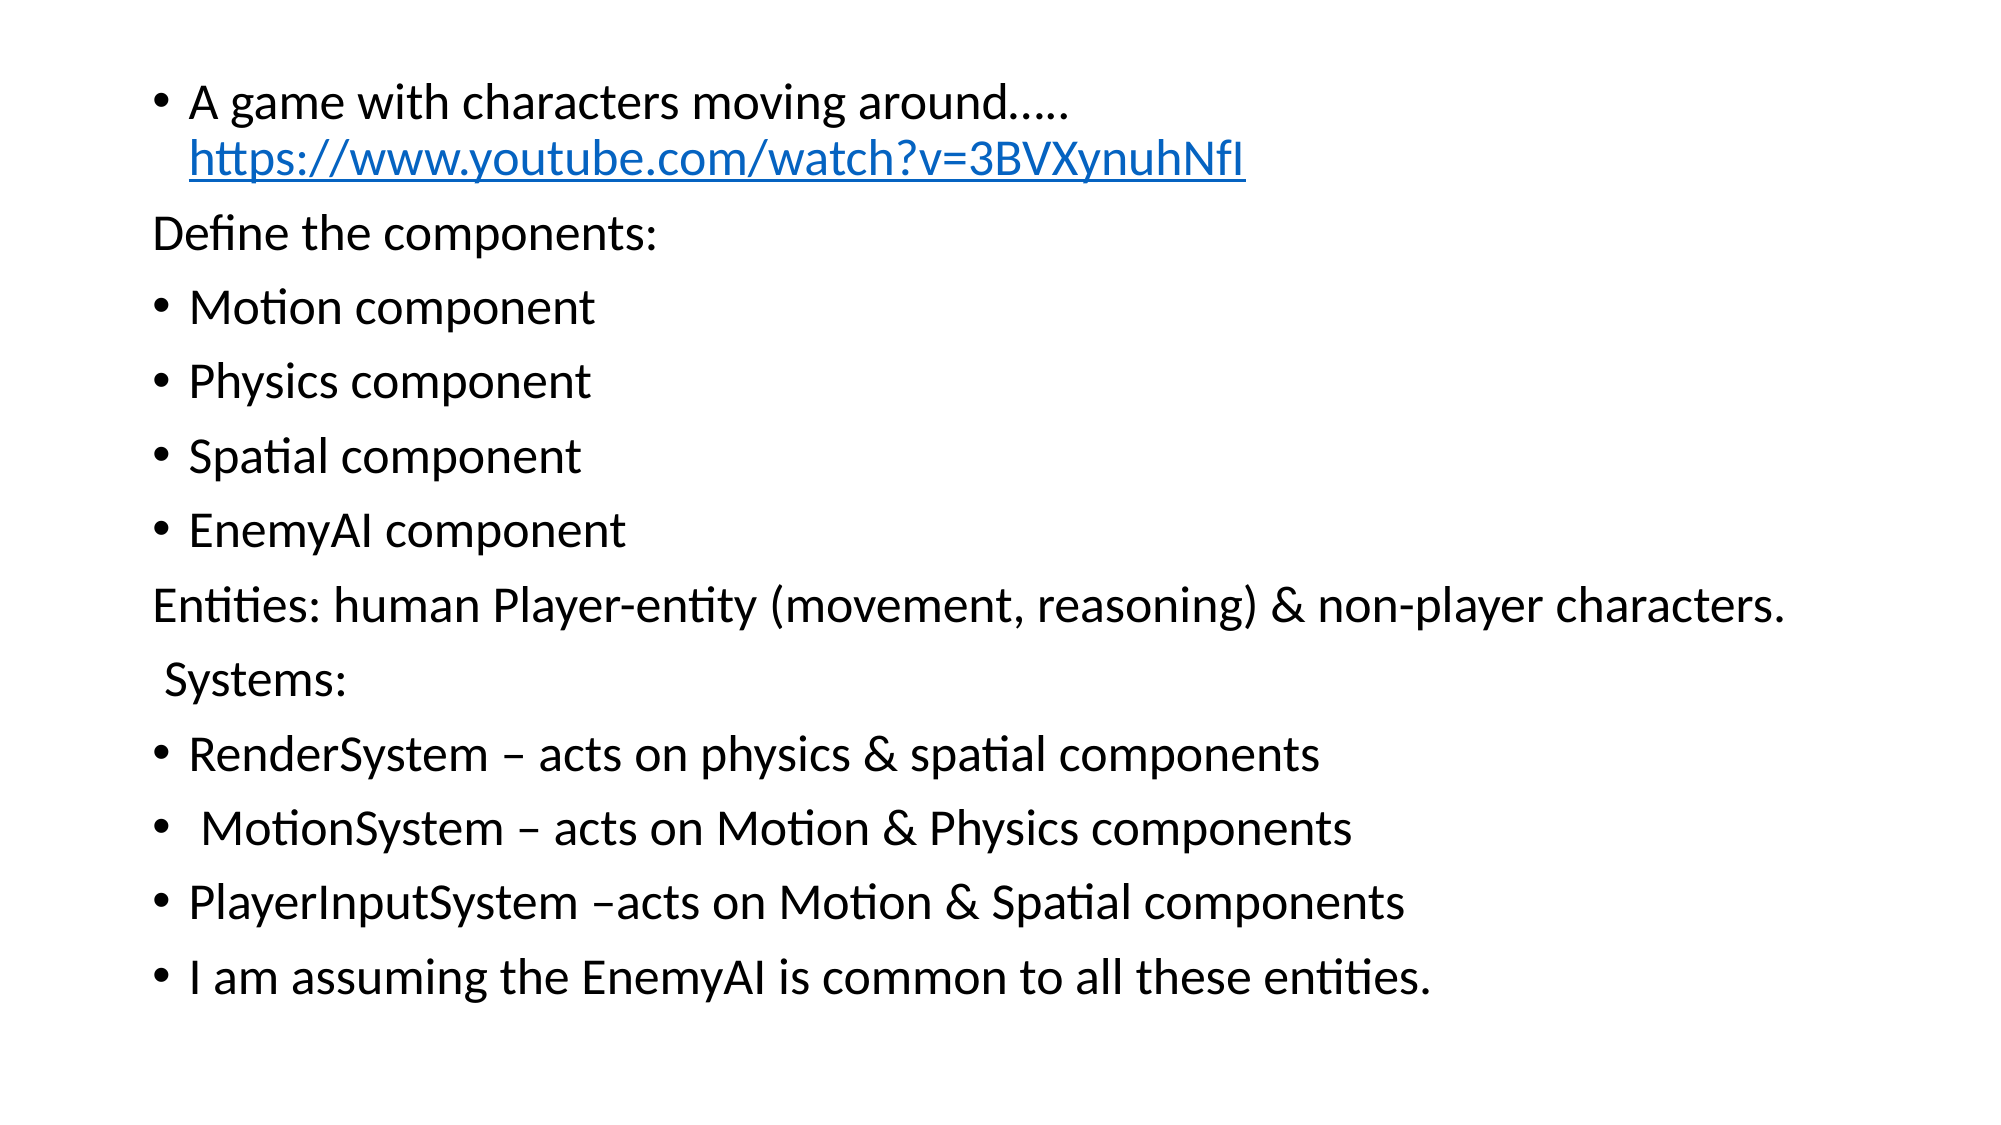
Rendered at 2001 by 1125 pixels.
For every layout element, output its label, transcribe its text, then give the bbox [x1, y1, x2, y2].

list A game with characters moving around….. https://www.youtube.com/watch?v=3BVXynuhNfI Define the components: Motion component Physics component Spatial component EnemyAI component Entities: human Player-entity (movement, reasoning) & non-player characters. Systems: RenderSystem – acts on physics & spatial components MotionSystem – acts on Motion & Physics components PlayerInputSystem –acts on Motion & Spatial components I am assuming the EnemyAI is common to all these entities. [137, 67, 1863, 1014]
